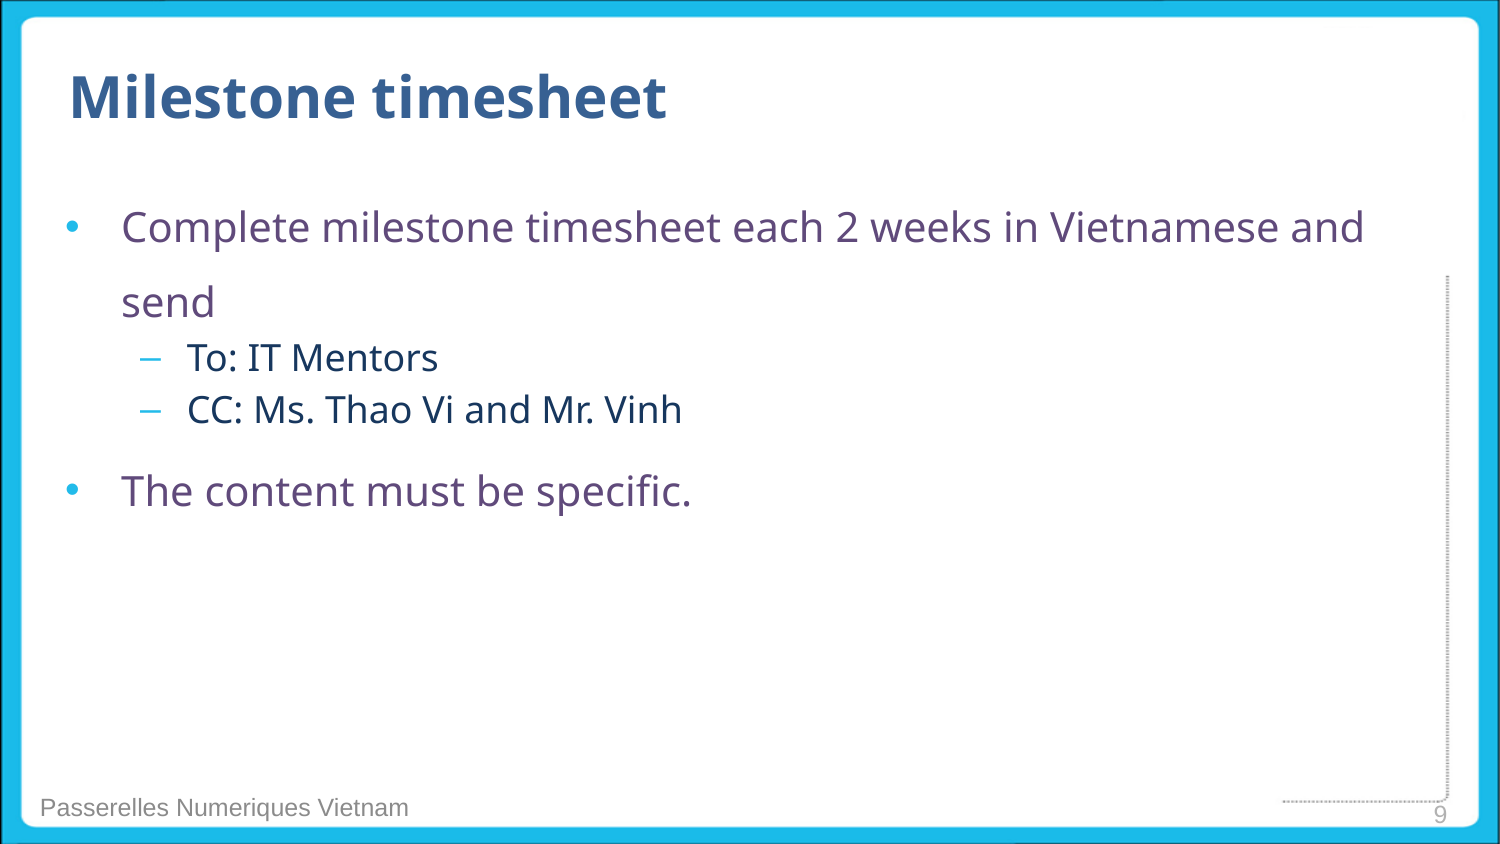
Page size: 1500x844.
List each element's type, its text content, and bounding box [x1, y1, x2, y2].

list Complete milestone timesheet each 2 weeks in Vietnamese and send To: IT Mentors CC: Ms. Thao Vi and Mr. Vinh The content must be specific. [50, 168, 1425, 788]
title Milestone timesheet [53, 37, 1213, 154]
slide_number 9 [1112, 794, 1463, 832]
picture [0, 0, 1500, 844]
